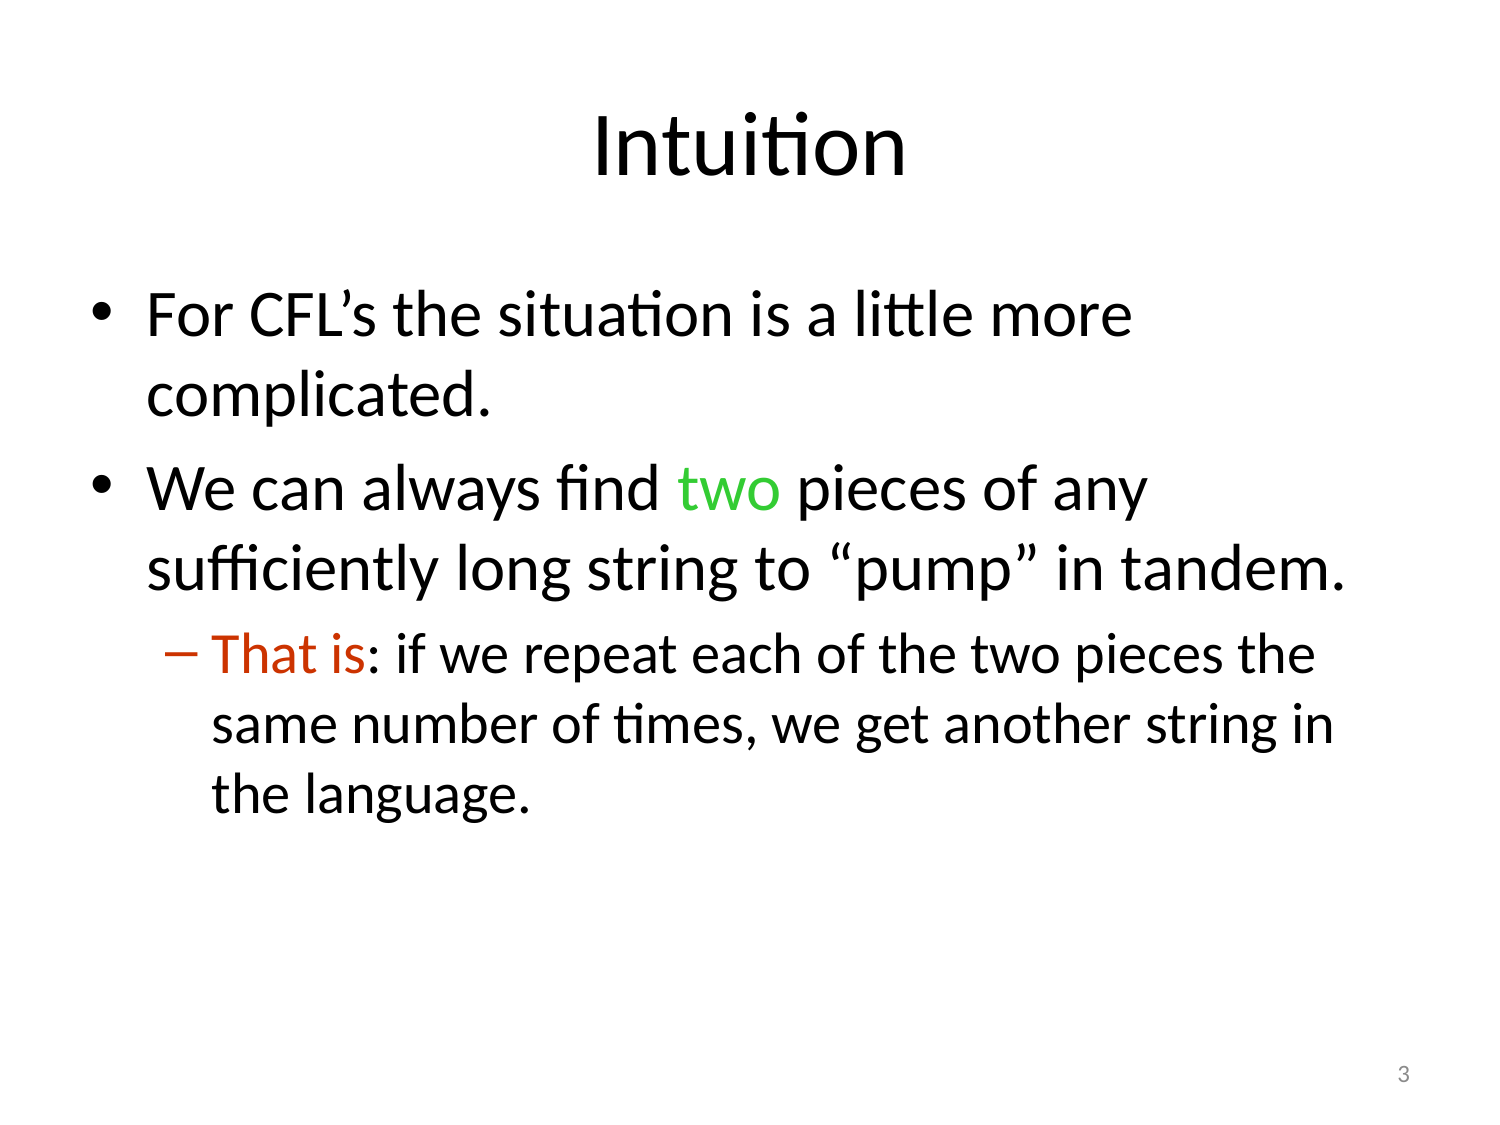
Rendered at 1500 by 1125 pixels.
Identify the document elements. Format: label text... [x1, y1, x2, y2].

slide_number 3 [1074, 1042, 1425, 1103]
title Intuition [75, 45, 1425, 233]
list For CFL’s the situation is a little more complicated. We can always find two pieces of any sufficiently long string to “pump” in tandem. That is: if we repeat each of the two pieces the same number of times, we get another string in the language. [75, 262, 1425, 1005]
